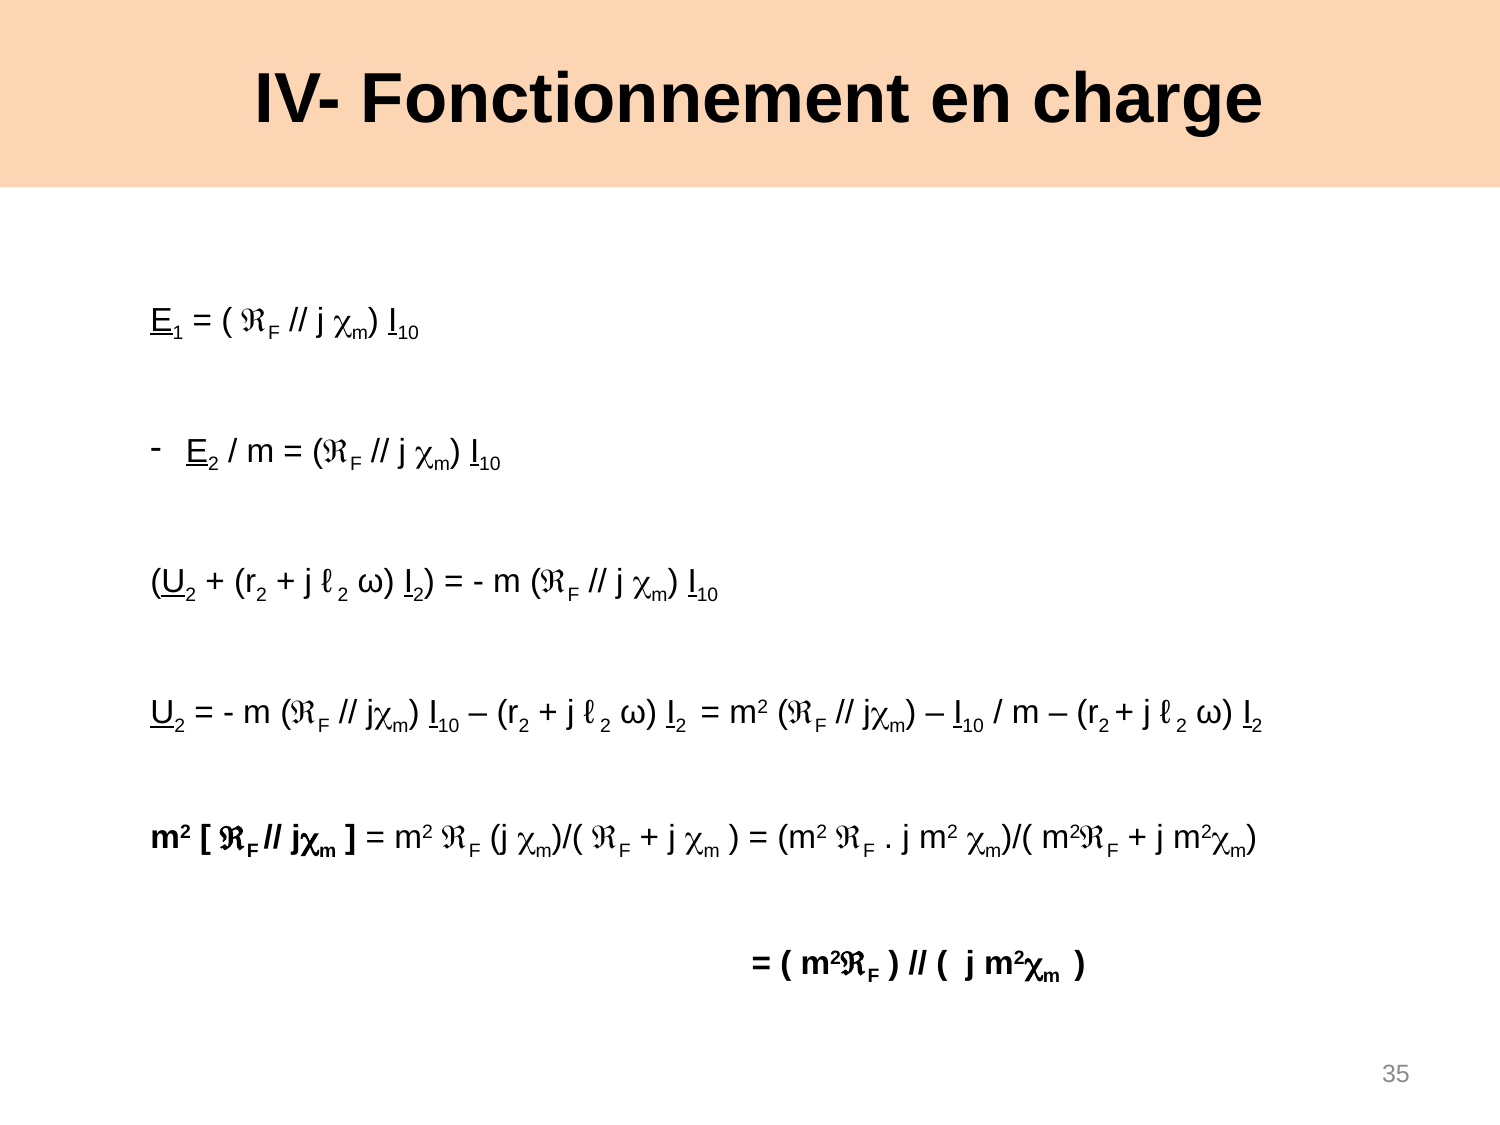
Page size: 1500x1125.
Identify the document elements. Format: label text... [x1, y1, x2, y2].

text_box E1 = ( F // j m) I10 E2 / m = (F // j m) I10 (U2 + (r2 + j ℓ 2 ω) I2) = - m (F // j m) I10 U2 = - m (F // jm) I10 – (r2 + j ℓ 2 ω) I2 = m2 (F // jm) – I10 / m – (r2 + j ℓ 2 ω) I2 m2 [ F // jm ] = m2 F (j m)/( F + j m ) = (m2 F . j m2 m)/( m2F + j m2m) = ( m2F ) // ( j m2m ) [135, 290, 1500, 994]
title IV- Fonctionnement en charge [0, 0, 1500, 188]
slide_number 35 [1074, 1042, 1425, 1103]
